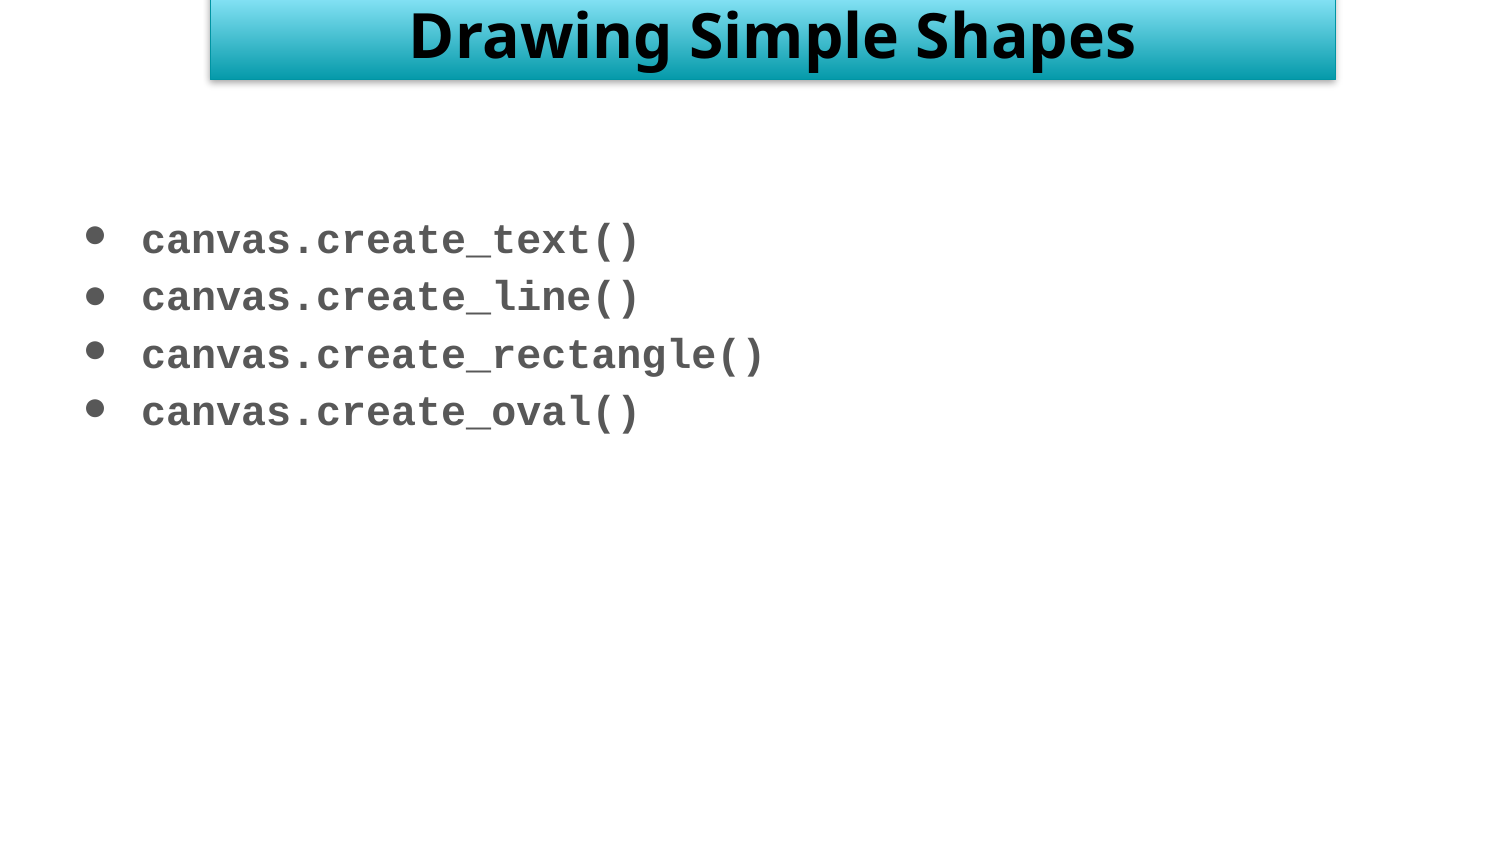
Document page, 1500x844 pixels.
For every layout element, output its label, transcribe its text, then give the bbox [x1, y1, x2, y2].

list canvas.create_text() canvas.create_line() canvas.create_rectangle() canvas.create_oval() [50, 188, 1450, 750]
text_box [210, 0, 1336, 80]
